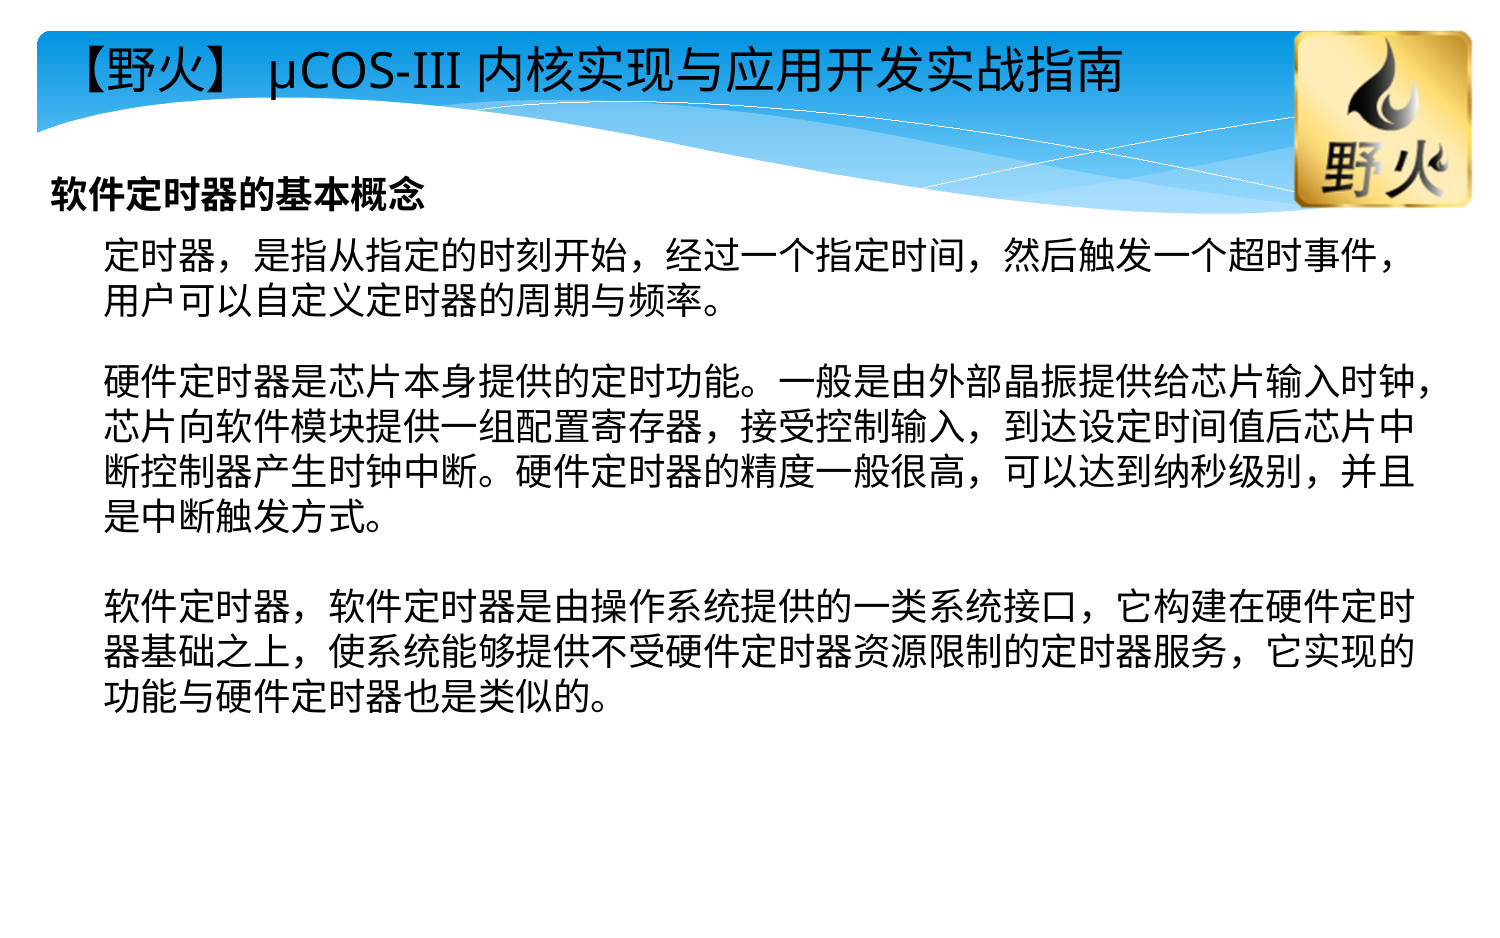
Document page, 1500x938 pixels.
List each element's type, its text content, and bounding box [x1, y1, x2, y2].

text_box 【野火】μCOS-III内核实现与应用开发实战指南 [41, 31, 1267, 103]
text_box 硬件定时器是芯片本身提供的定时功能。一般是由外部晶振提供给芯片输入时钟，芯片向软件模块提供一组配置寄存器，接受控制输入，到达设定时间值后芯片中断控制器产生时钟中断。硬件定时器的精度一般很高，可以达到纳秒级别，并且是中断触发方式。 软件定时器，软件定时器是由操作系统提供的一类系统接口，它构建在硬件定时器基础之上，使系统能够提供不受硬件定时器资源限制的定时器服务，它实现的功能与硬件定时器也是类似的。 [88, 350, 1436, 726]
text_box 软件定时器的基本概念 [0, 163, 441, 224]
text_box 定时器，是指从指定的时刻开始，经过一个指定时间，然后触发一个超时事件，用户可以自定义定时器的周期与频率。 [88, 224, 1412, 330]
picture [1272, 4, 1498, 230]
